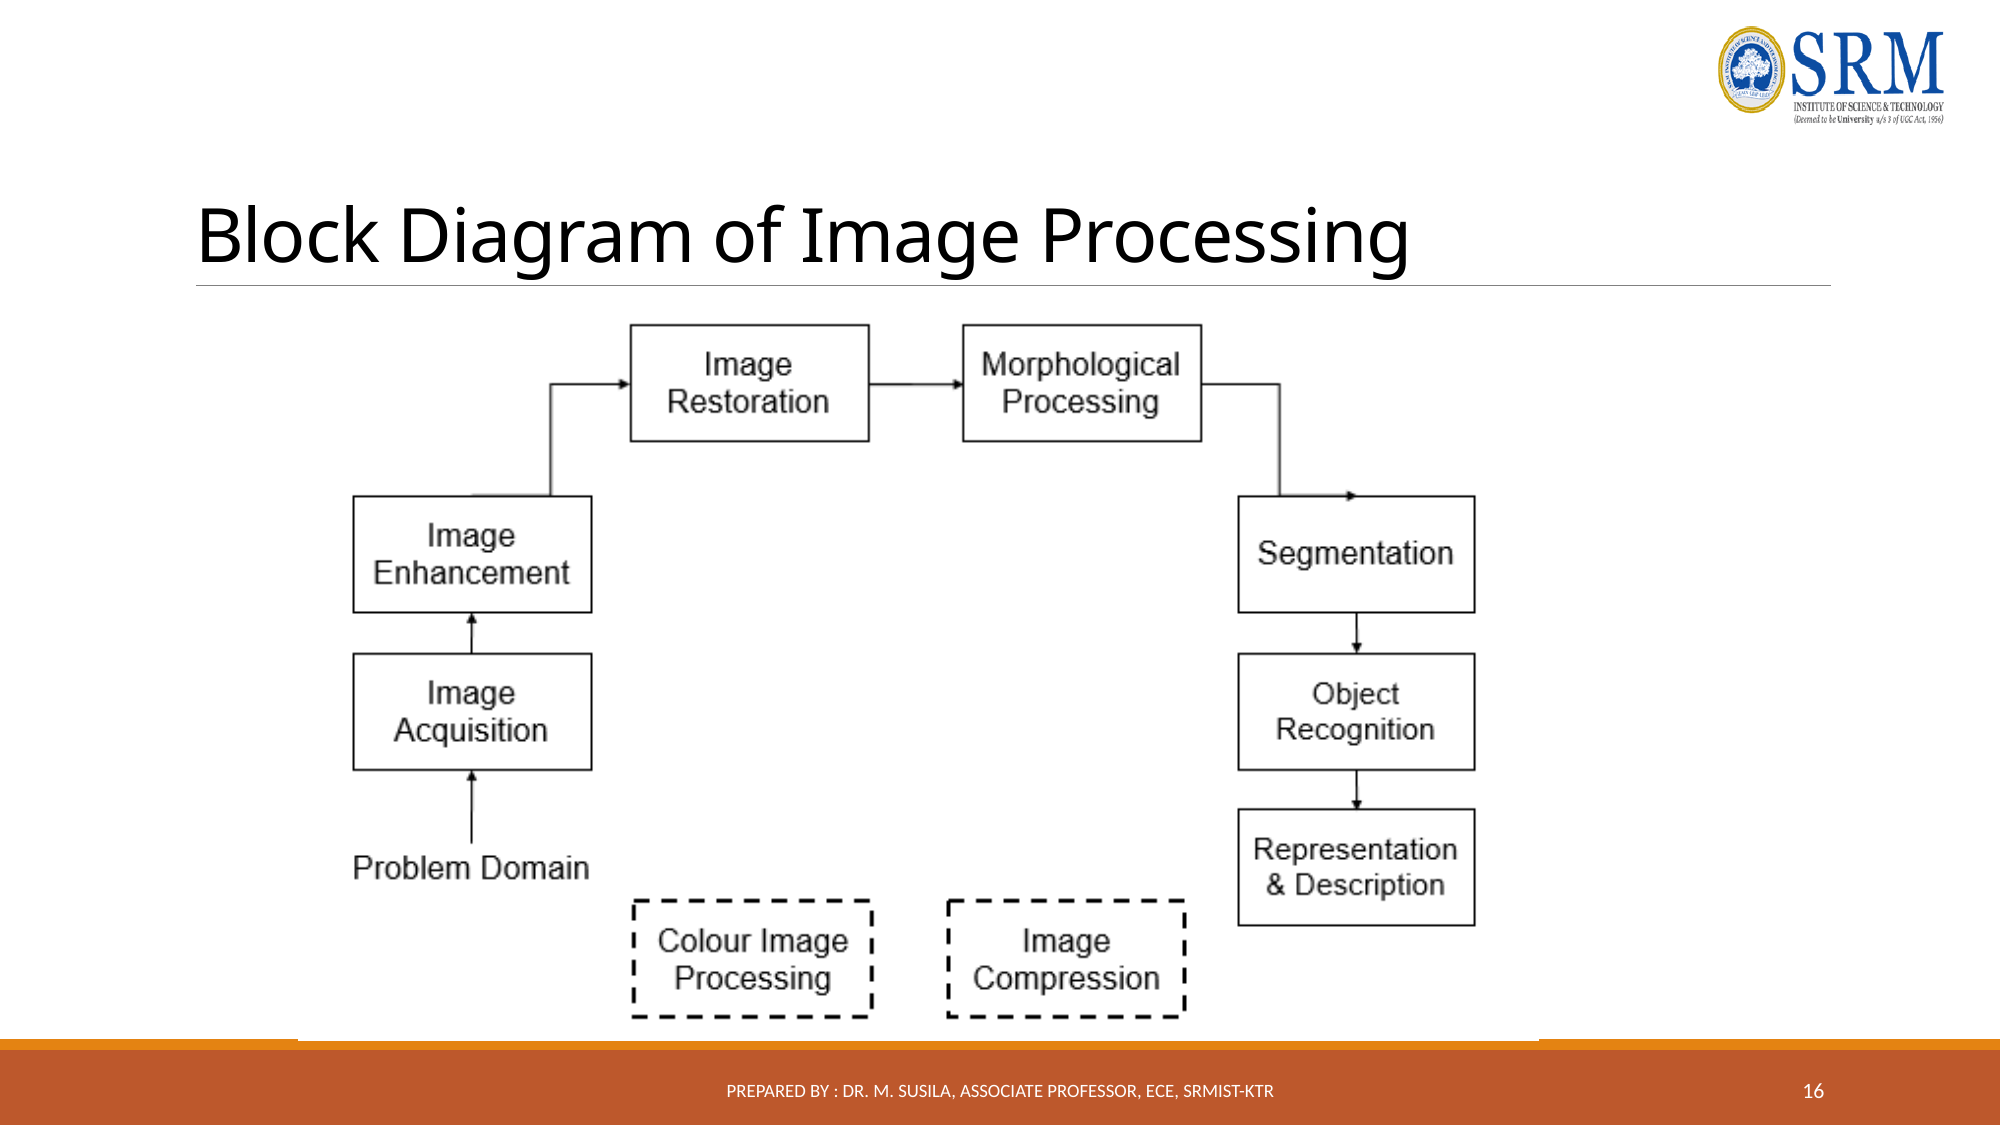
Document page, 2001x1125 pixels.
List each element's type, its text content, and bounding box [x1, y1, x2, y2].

footer Prepared by : Dr. M. Susila, Associate Professor, ECE, SRMIST-KTR [604, 1059, 1396, 1120]
slide_number 16 [1624, 1059, 1840, 1120]
picture [1716, 18, 1951, 136]
picture [298, 303, 1539, 1042]
title Block Diagram of Image Processing [180, 47, 1830, 285]
